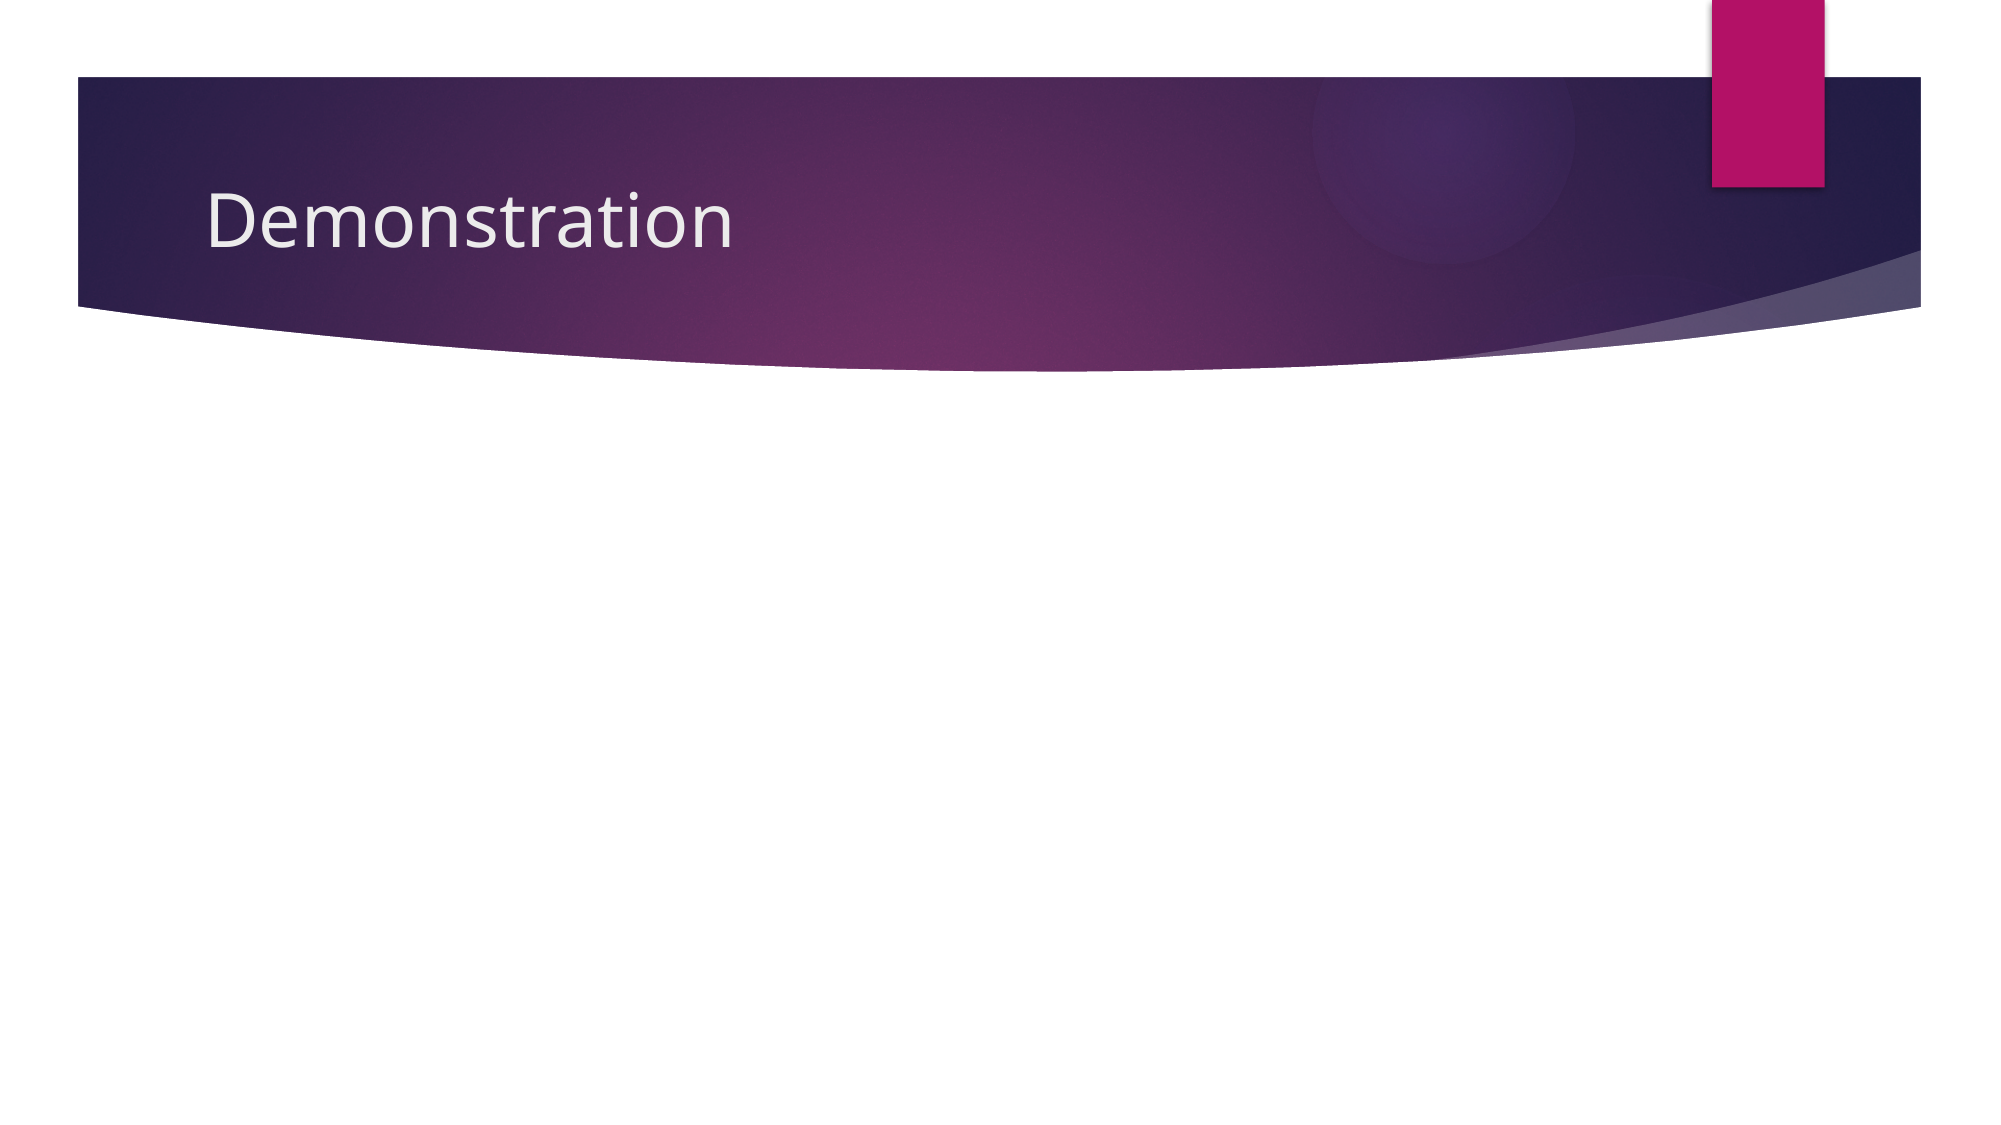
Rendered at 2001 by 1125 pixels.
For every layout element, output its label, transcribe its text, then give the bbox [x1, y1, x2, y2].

title Demonstration [189, 159, 1627, 276]
